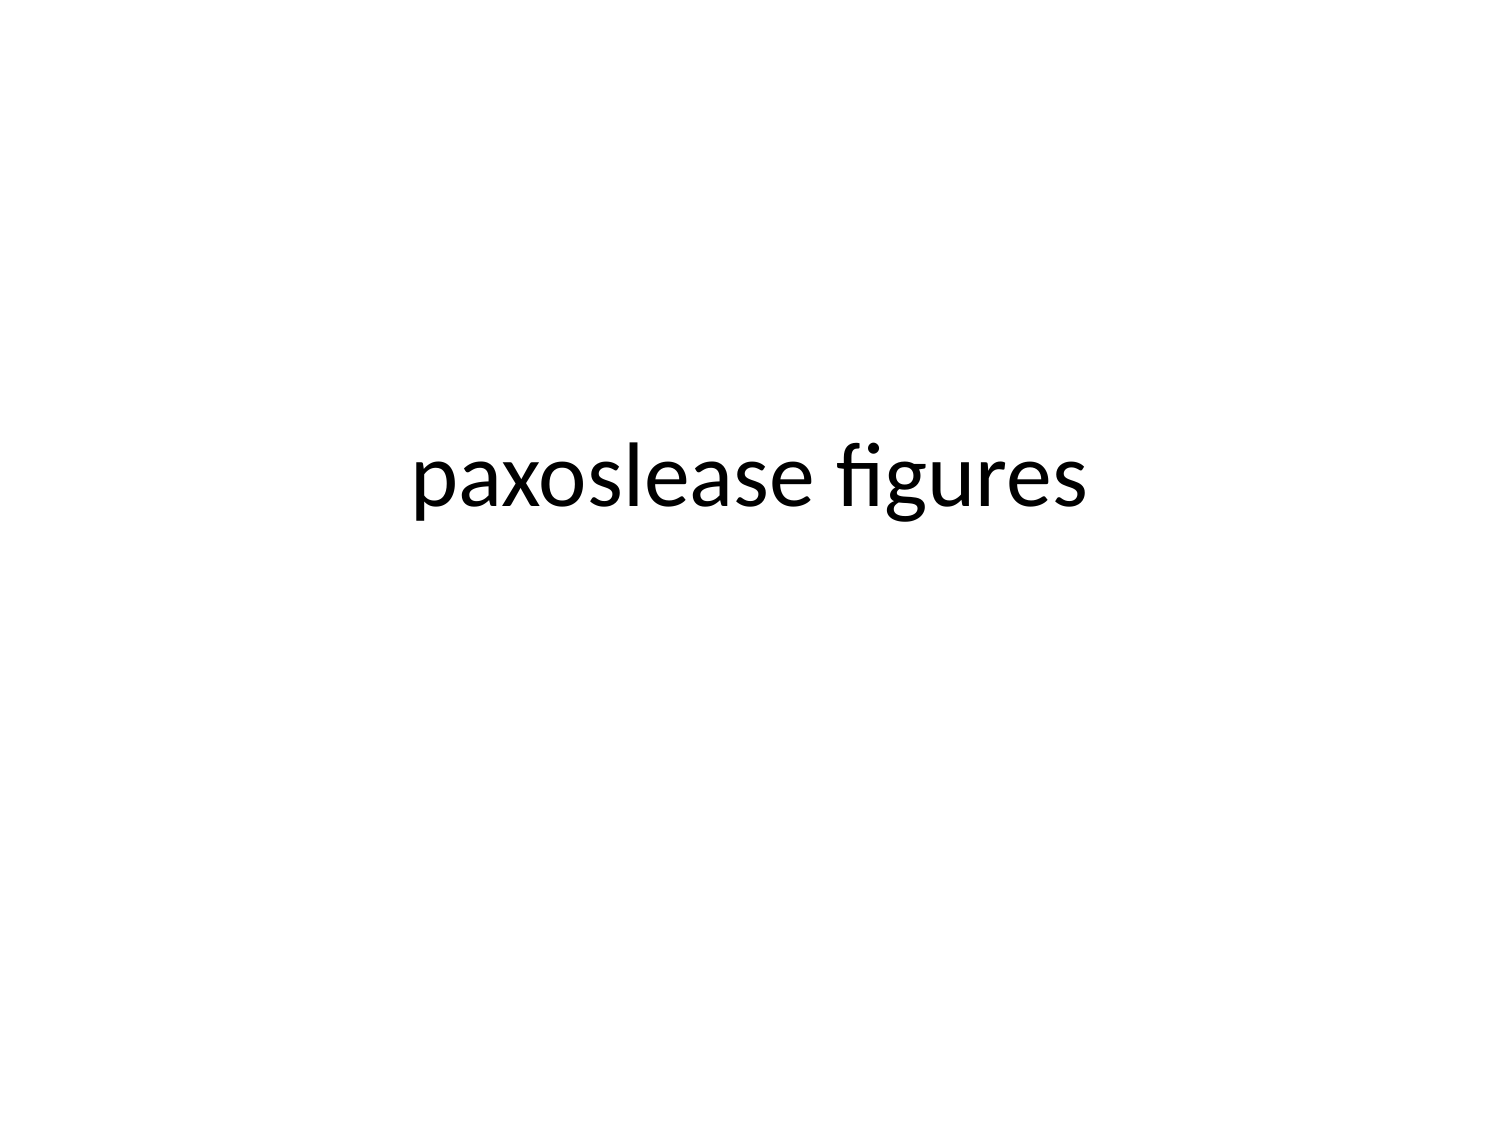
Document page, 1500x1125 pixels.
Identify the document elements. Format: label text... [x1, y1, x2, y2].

title paxoslease figures [112, 349, 1388, 591]
